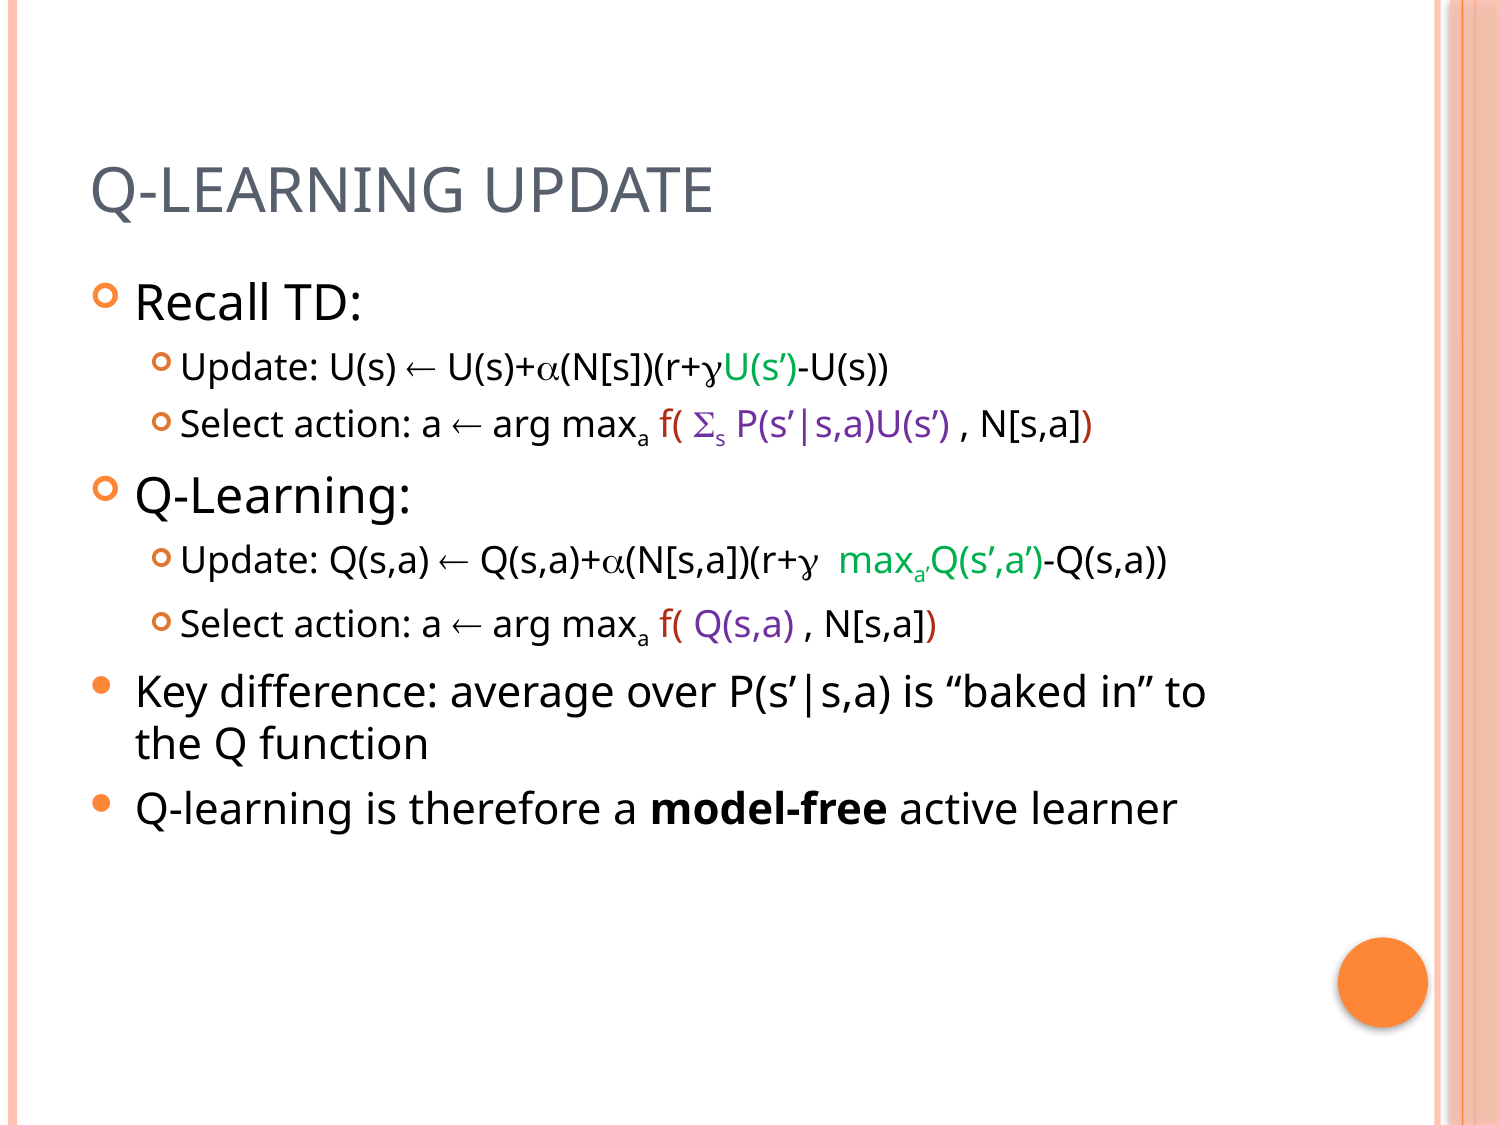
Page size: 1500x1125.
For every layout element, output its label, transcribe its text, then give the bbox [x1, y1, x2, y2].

title Q-learning Update [75, 45, 1300, 233]
list Recall TD: Update: U(s)  U(s)+a(N[s])(r+gU(s’)-U(s)) Select action: a  arg maxa f( Ss P(s’|s,a)U(s’) , N[s,a]) Q-Learning: Update: Q(s,a)  Q(s,a)+a(N[s,a])(r+g maxa’Q(s’,a’)-Q(s,a)) Select action: a  arg maxa f( Q(s,a) , N[s,a]) Key difference: average over P(s’|s,a) is “baked in” to the Q function Q-learning is therefore a model-free active learner [75, 262, 1300, 1062]
